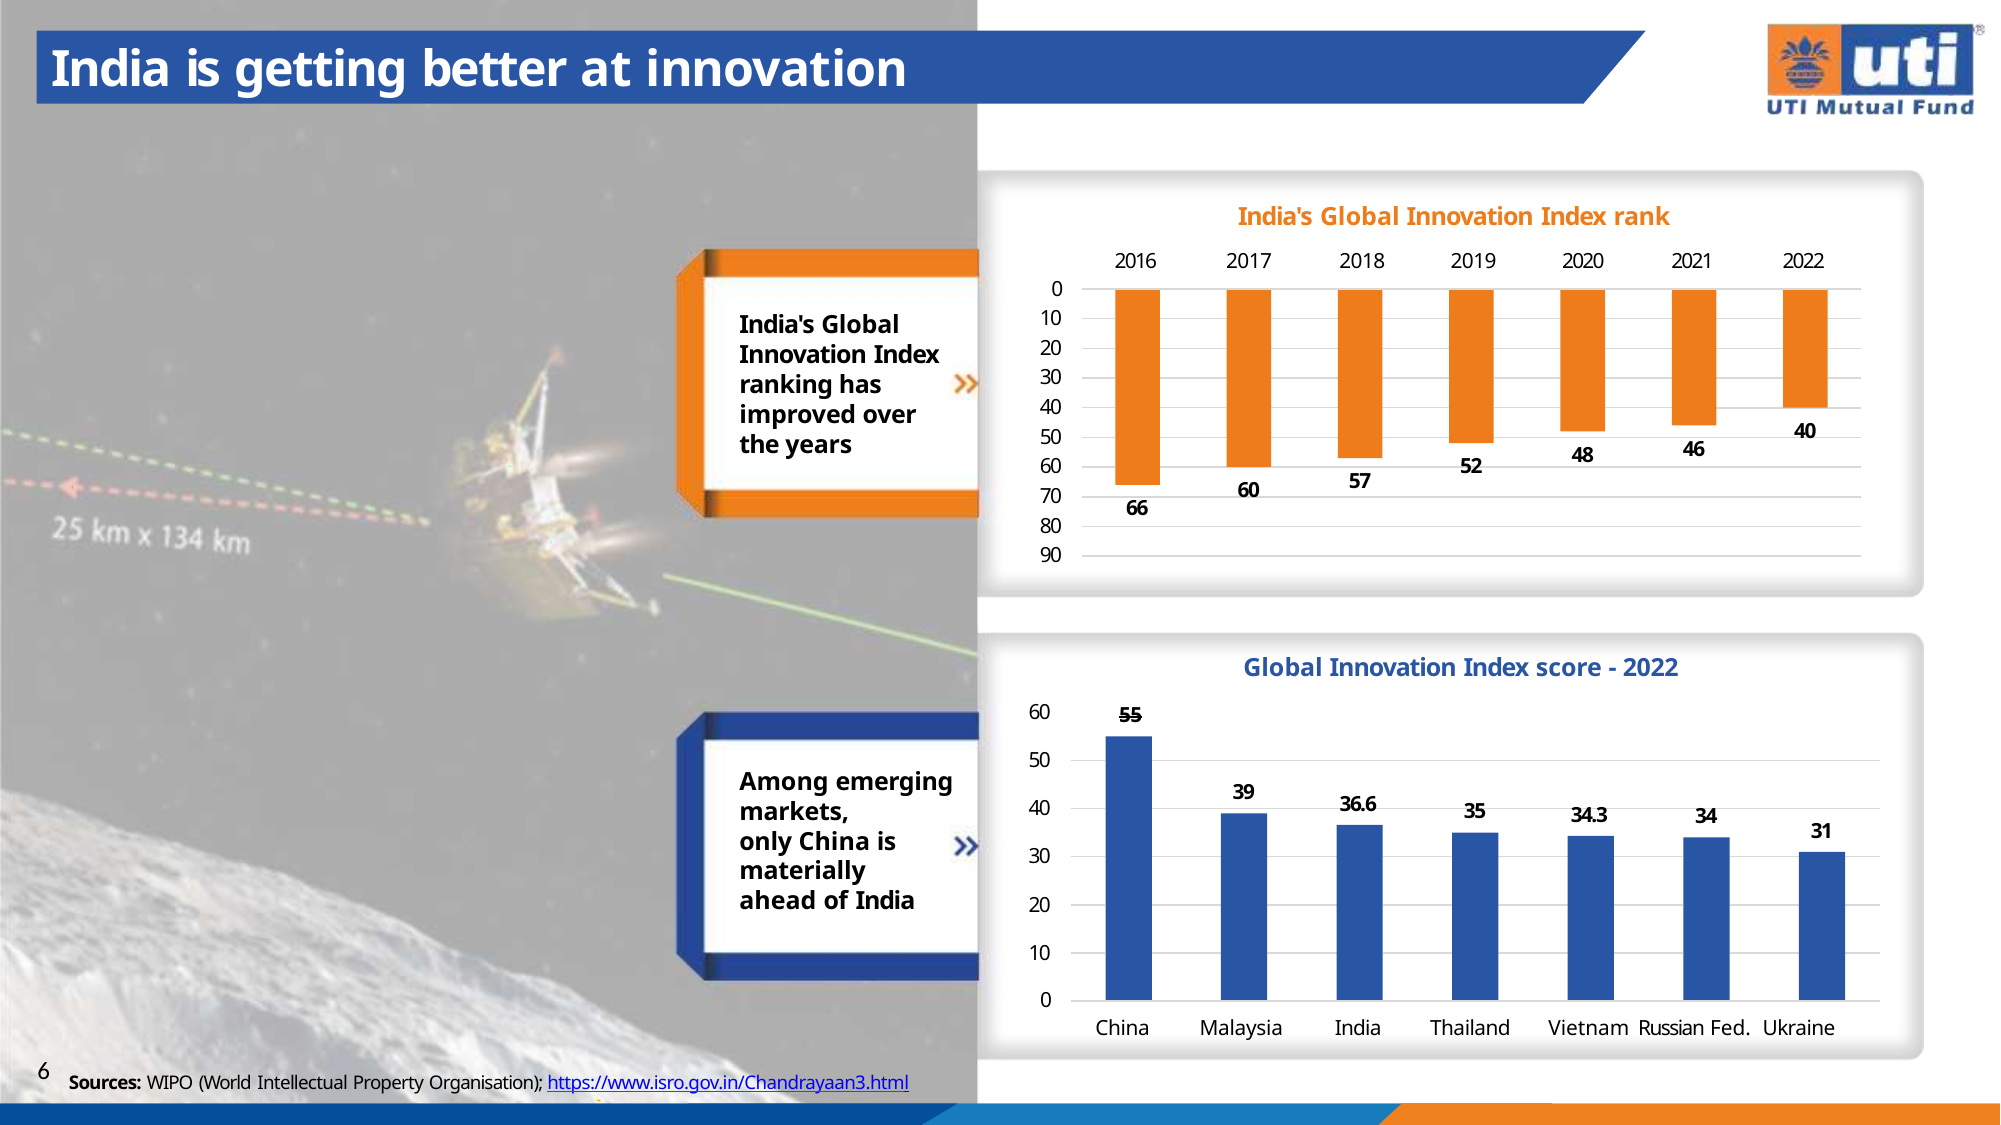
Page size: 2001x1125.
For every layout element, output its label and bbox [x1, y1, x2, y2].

text_box [1080, 287, 1863, 558]
text_box [1070, 736, 1881, 1003]
text_box [0, 0, 1996, 29]
text_box [0, 30, 2000, 1125]
